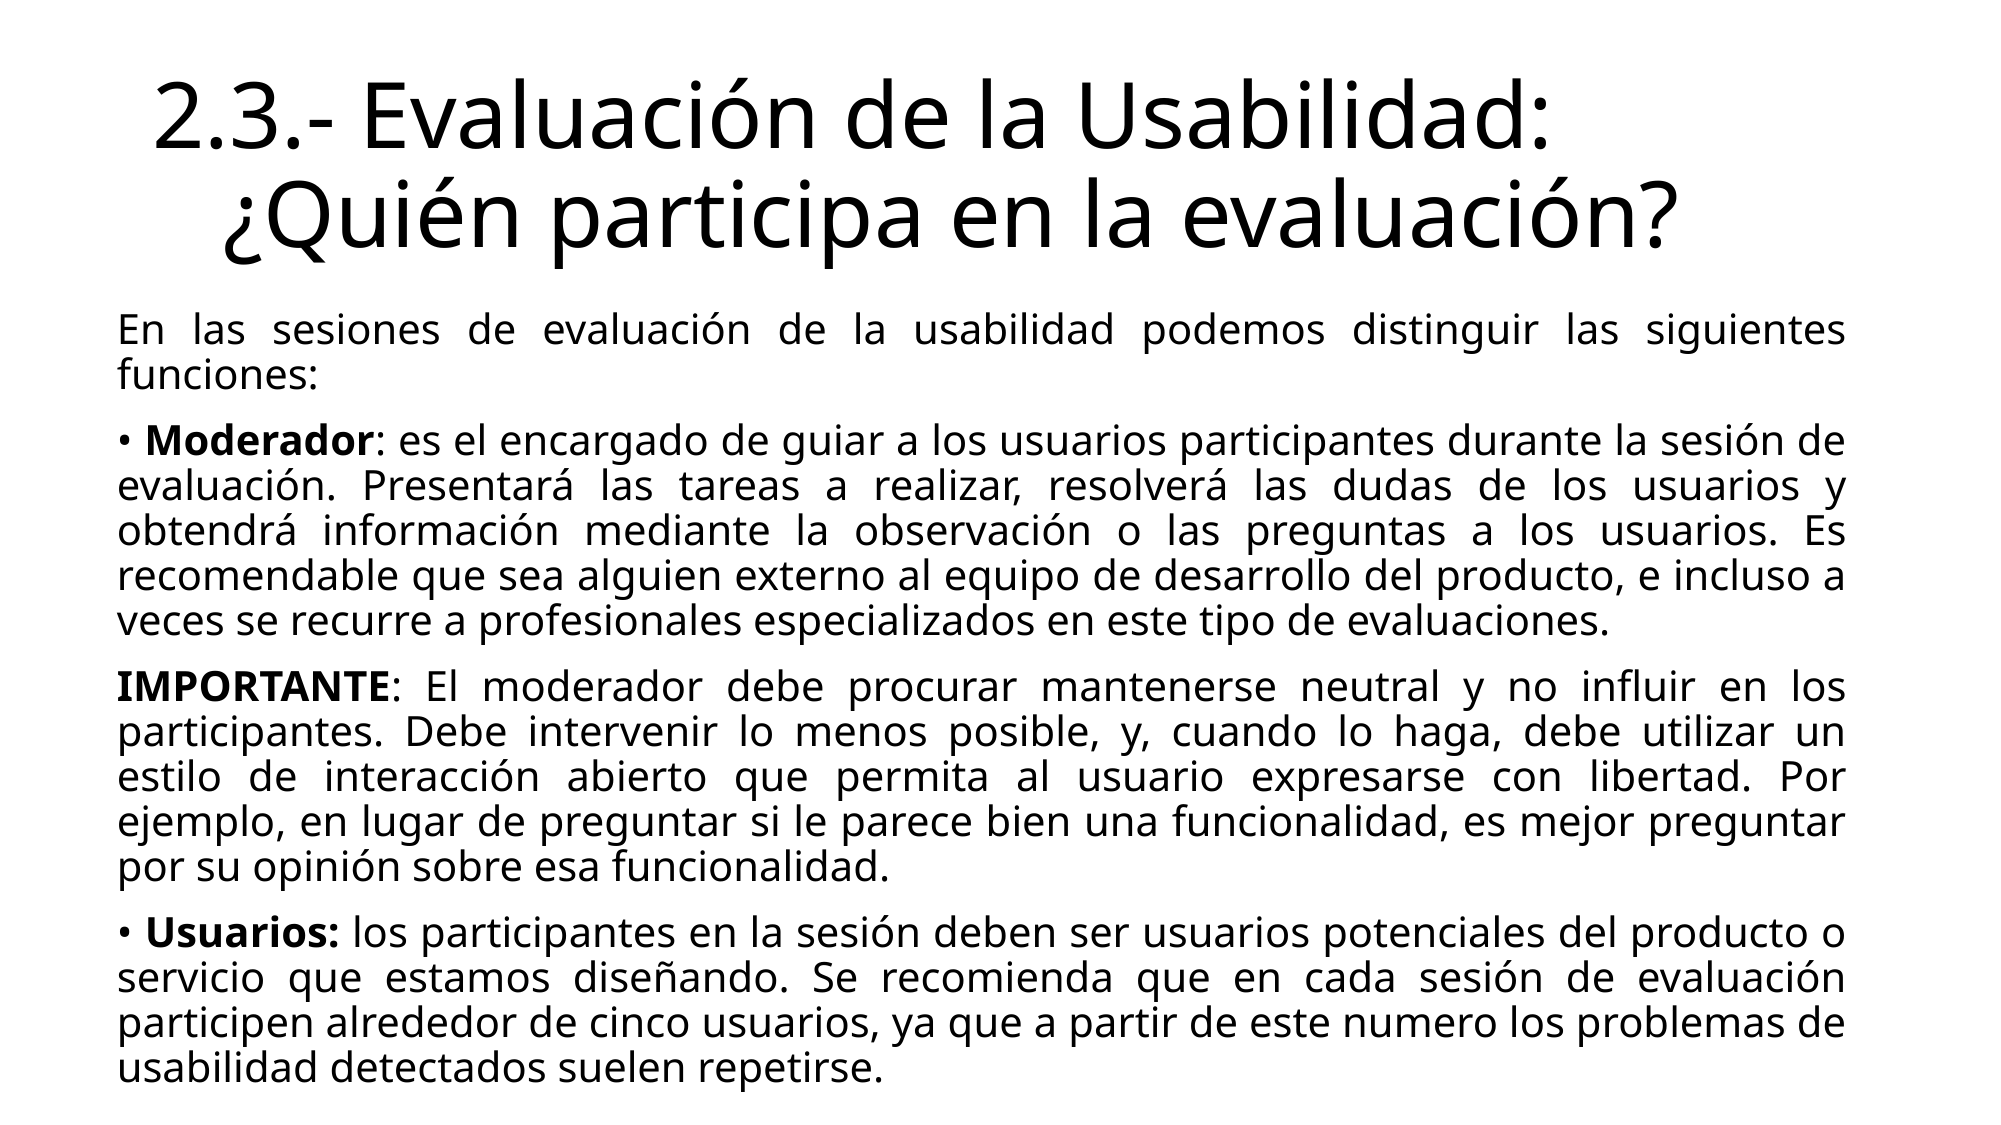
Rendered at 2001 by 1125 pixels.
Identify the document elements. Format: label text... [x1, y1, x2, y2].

list En las sesiones de evaluación de la usabilidad podemos distinguir las siguientes funciones: • Moderador: es el encargado de guiar a los usuarios participantes durante la sesión de evaluación. Presentará las tareas a realizar, resolverá las dudas de los usuarios y obtendrá información mediante la observación o las preguntas a los usuarios. Es recomendable que sea alguien externo al equipo de desarrollo del producto, e incluso a veces se recurre a profesionales especializados en este tipo de evaluaciones. IMPORTANTE: El moderador debe procurar mantenerse neutral y no influir en los participantes. Debe intervenir lo menos posible, y, cuando lo haga, debe utilizar un estilo de interacción abierto que permita al usuario expresarse con libertad. Por ejemplo, en lugar de preguntar si le parece bien una funcionalidad, es mejor preguntar por su opinión sobre esa funcionalidad. • Usuarios: los participantes en la sesión deben ser usuarios potenciales del producto o servicio que estamos diseñando. Se recomienda que en cada sesión de evaluación participen alrededor de cinco usuarios, ya que a partir de este numero los problemas de usabilidad detectados suelen repetirse. [101, 301, 1863, 1008]
title 2.3.- Evaluación de la Usabilidad: ¿Quién participa en la evaluación? [137, 59, 1863, 278]
